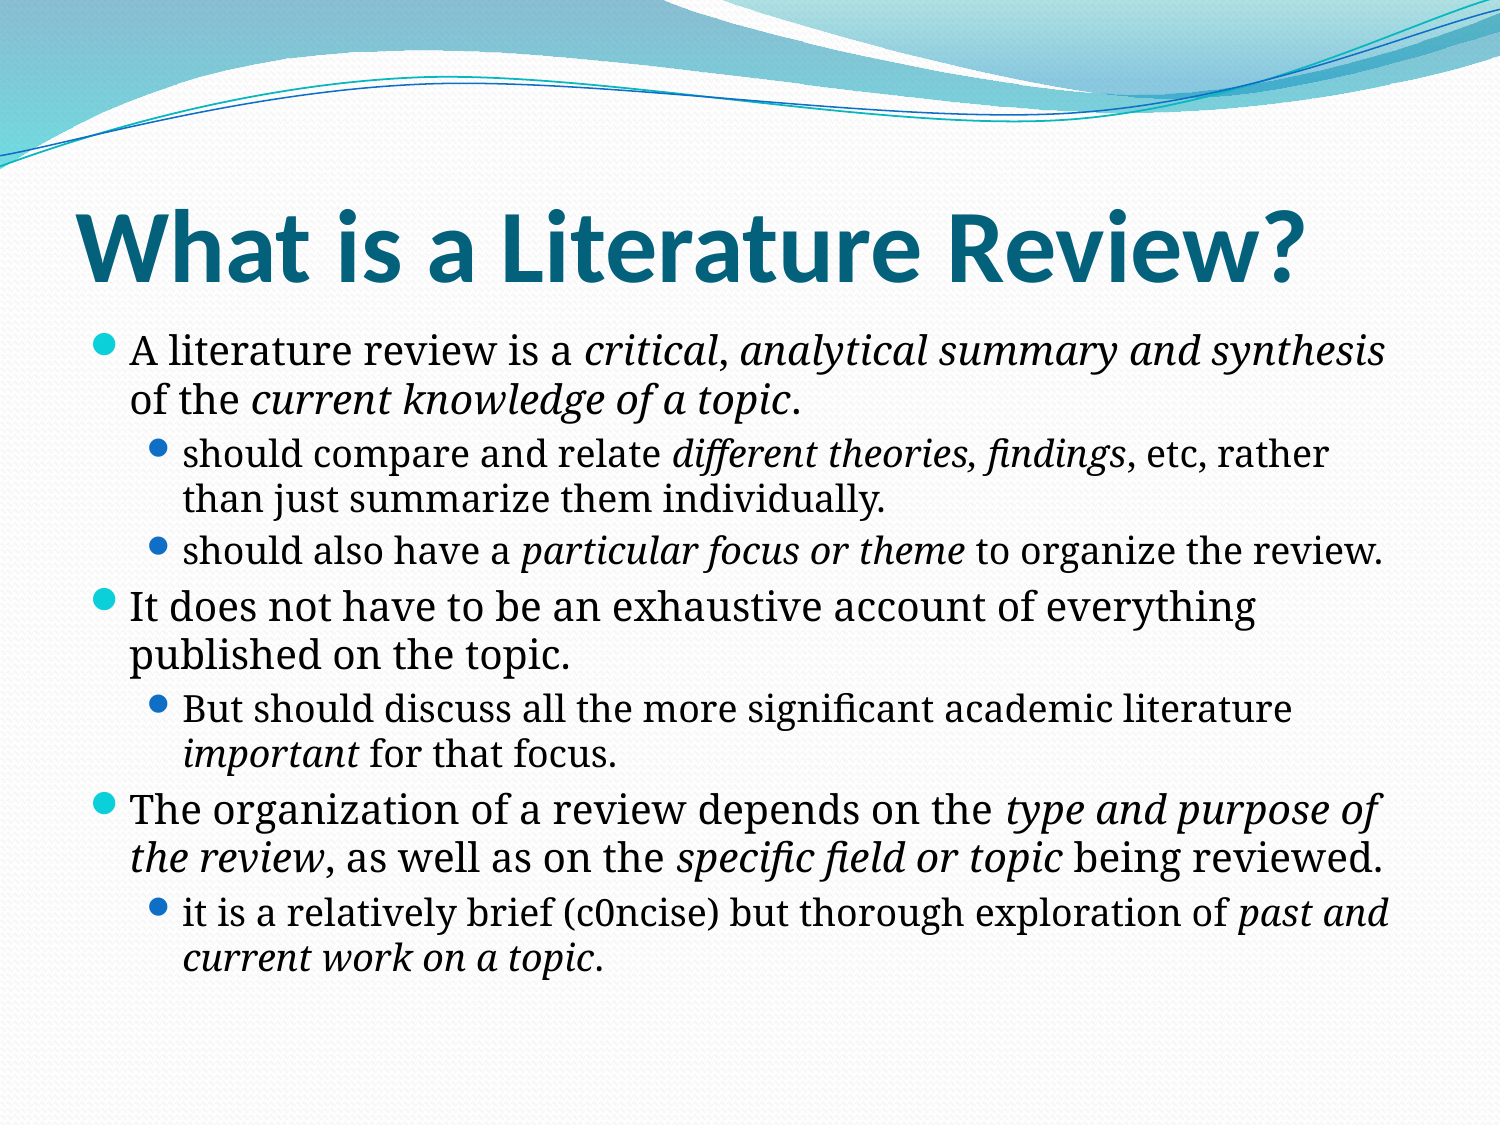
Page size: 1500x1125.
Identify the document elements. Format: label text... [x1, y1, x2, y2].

list A literature review is a critical, analytical summary and synthesis of the current knowledge of a topic. should compare and relate different theories, findings, etc, rather than just summarize them individually. should also have a particular focus or theme to organize the review. It does not have to be an exhaustive account of everything published on the topic. But should discuss all the more significant academic literature important for that focus. The organization of a review depends on the type and purpose of the review, as well as on the specific field or topic being reviewed. it is a relatively brief (c0ncise) but thorough exploration of past and current work on a topic. [75, 317, 1425, 1038]
title What is a Literature Review? [75, 115, 1425, 303]
